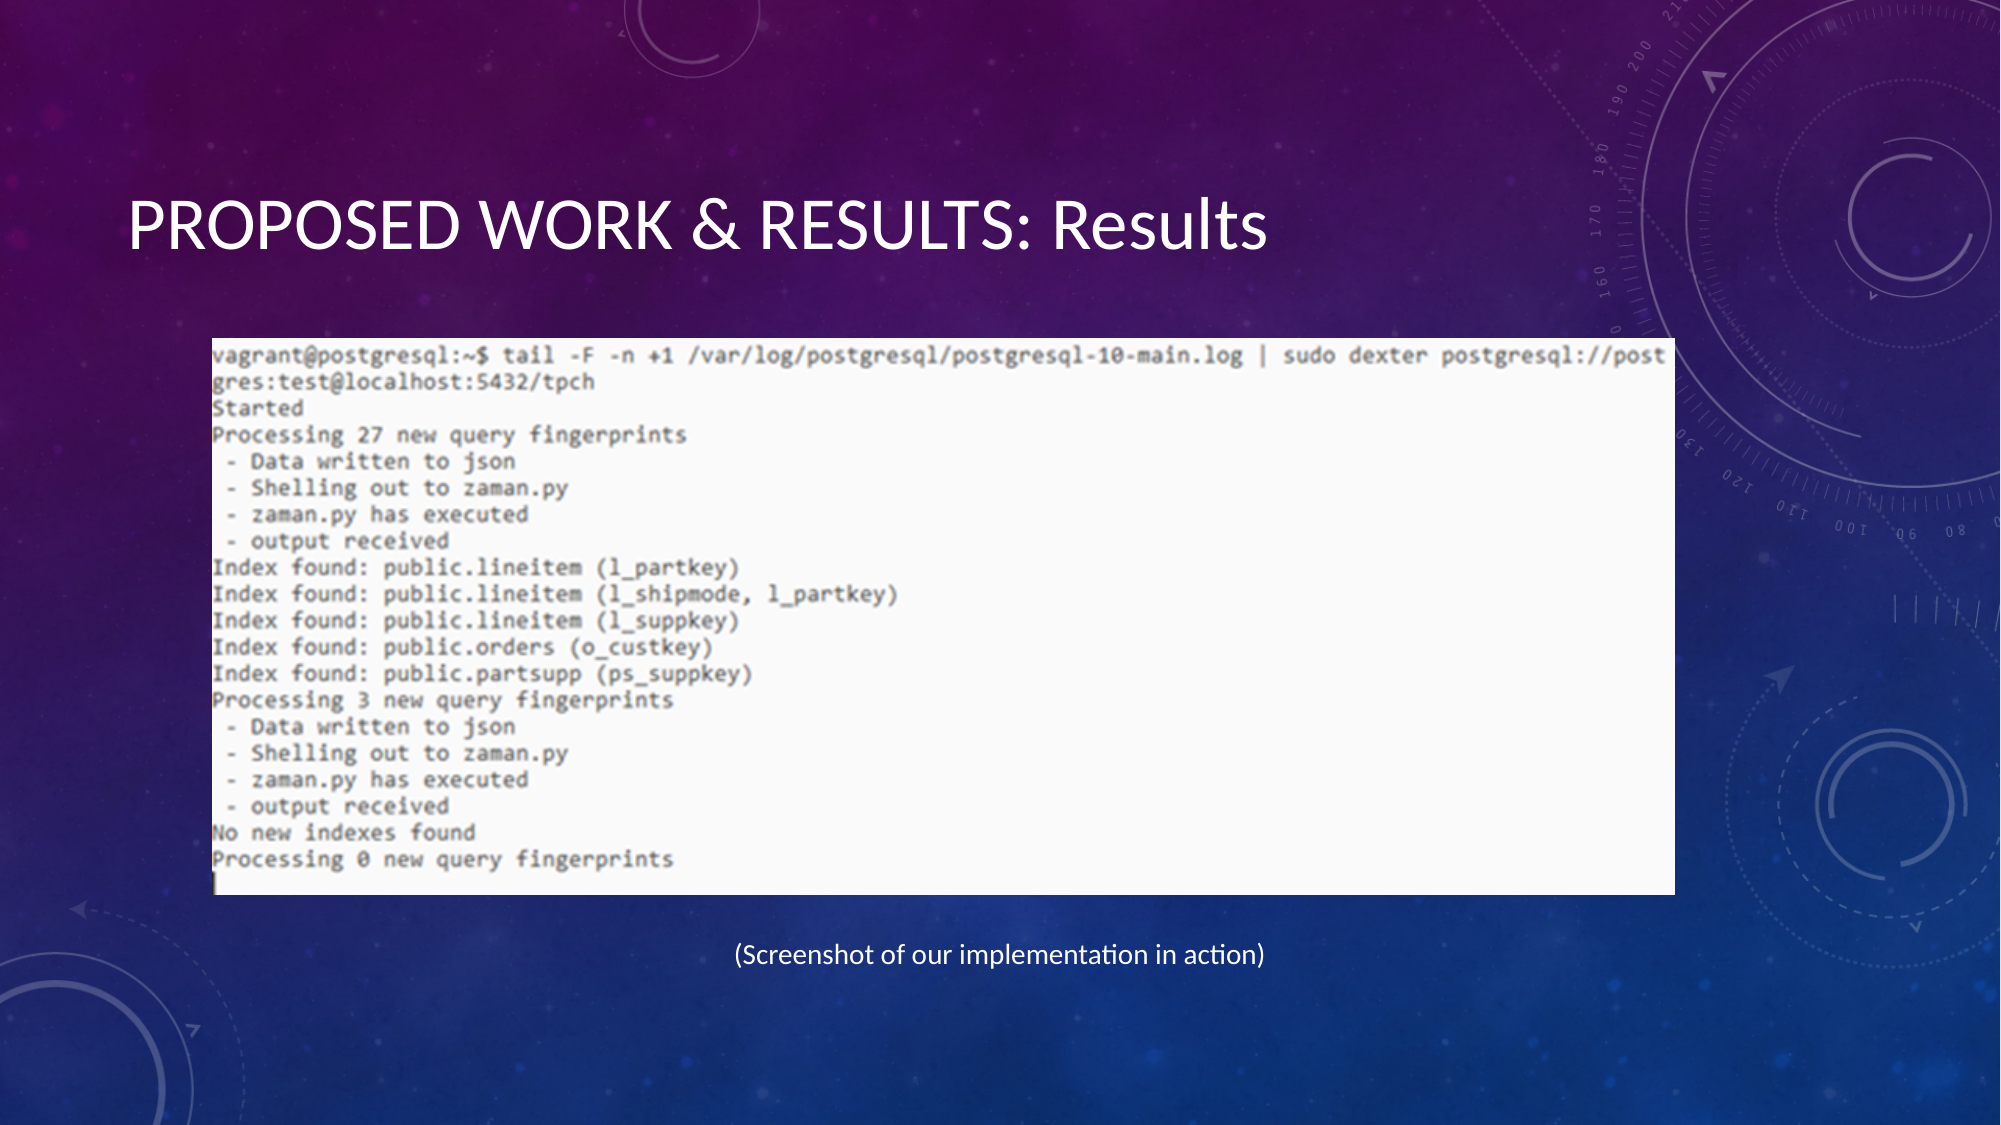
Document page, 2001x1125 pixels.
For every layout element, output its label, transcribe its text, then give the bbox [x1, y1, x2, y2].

title PROPOSED WORK & RESULTS: Results [112, 99, 1775, 339]
picture [0, 0, 2001, 1125]
text_box (Screenshot of our implementation in action) [617, 904, 1383, 1043]
